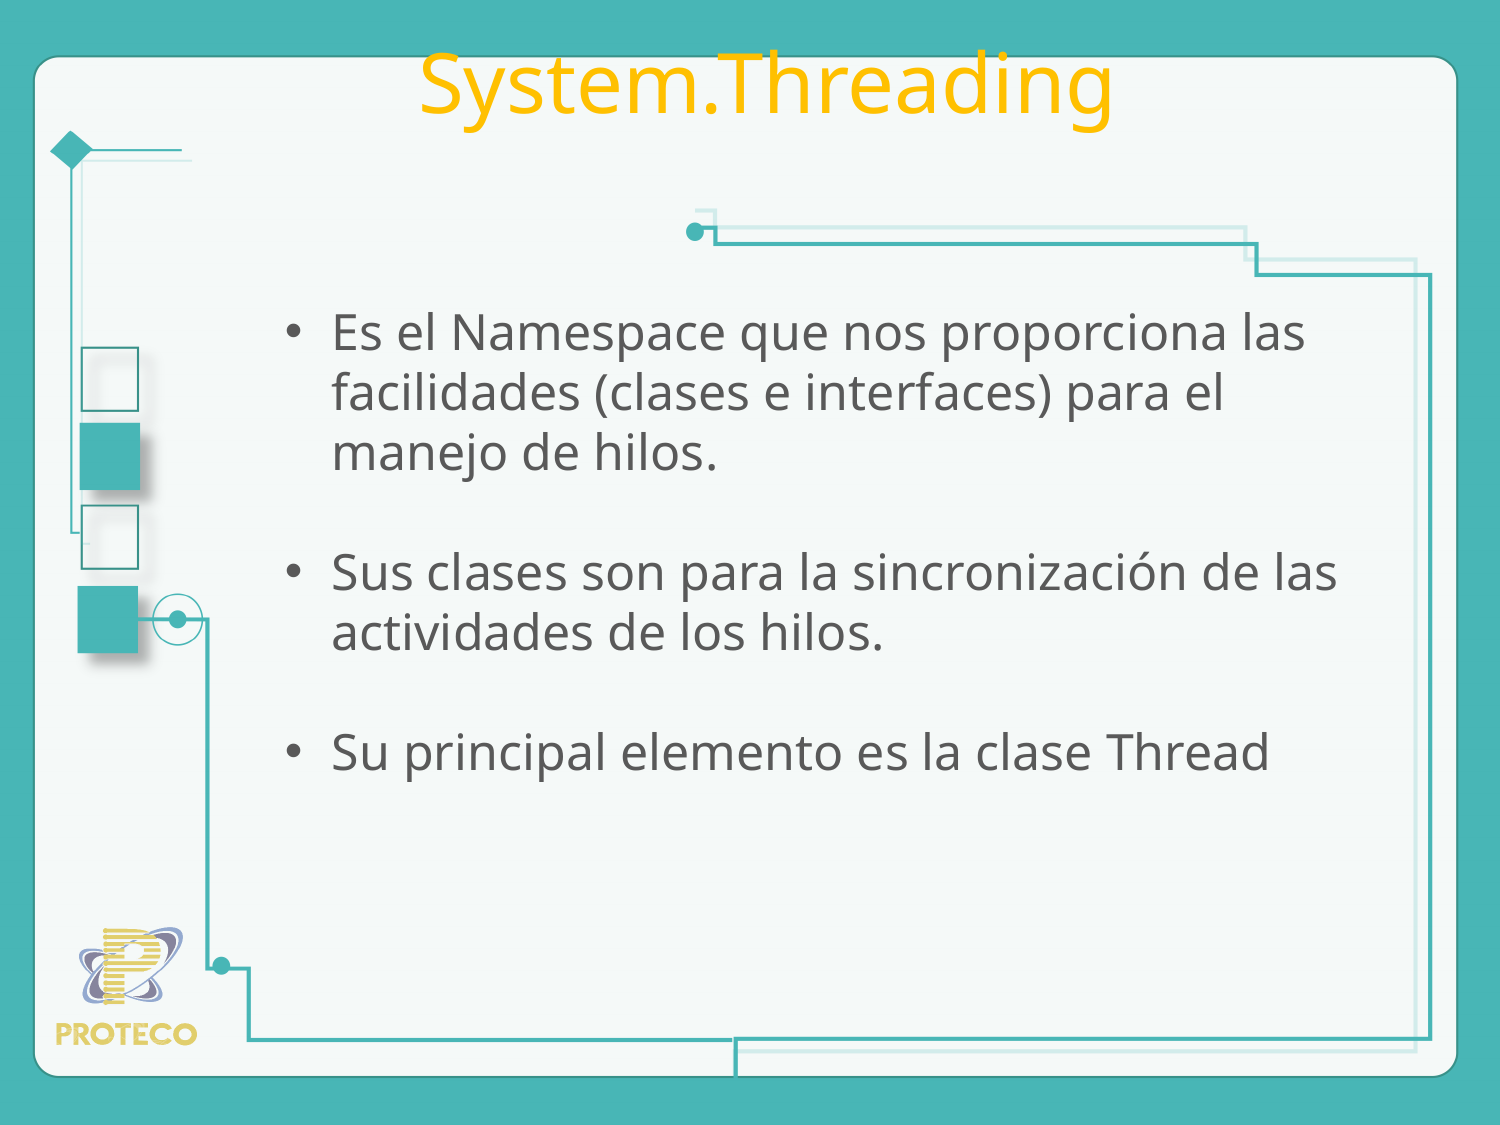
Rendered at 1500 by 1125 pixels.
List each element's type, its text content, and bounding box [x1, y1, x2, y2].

list Es el Namespace que nos proporciona las facilidades (clases e interfaces) para el manejo de hilos. Sus clases son para la sincronización de las actividades de los hilos. Su principal elemento es la clase Thread [270, 293, 1382, 1023]
title System.Threading [403, 34, 1428, 187]
picture [0, 0, 1500, 1125]
